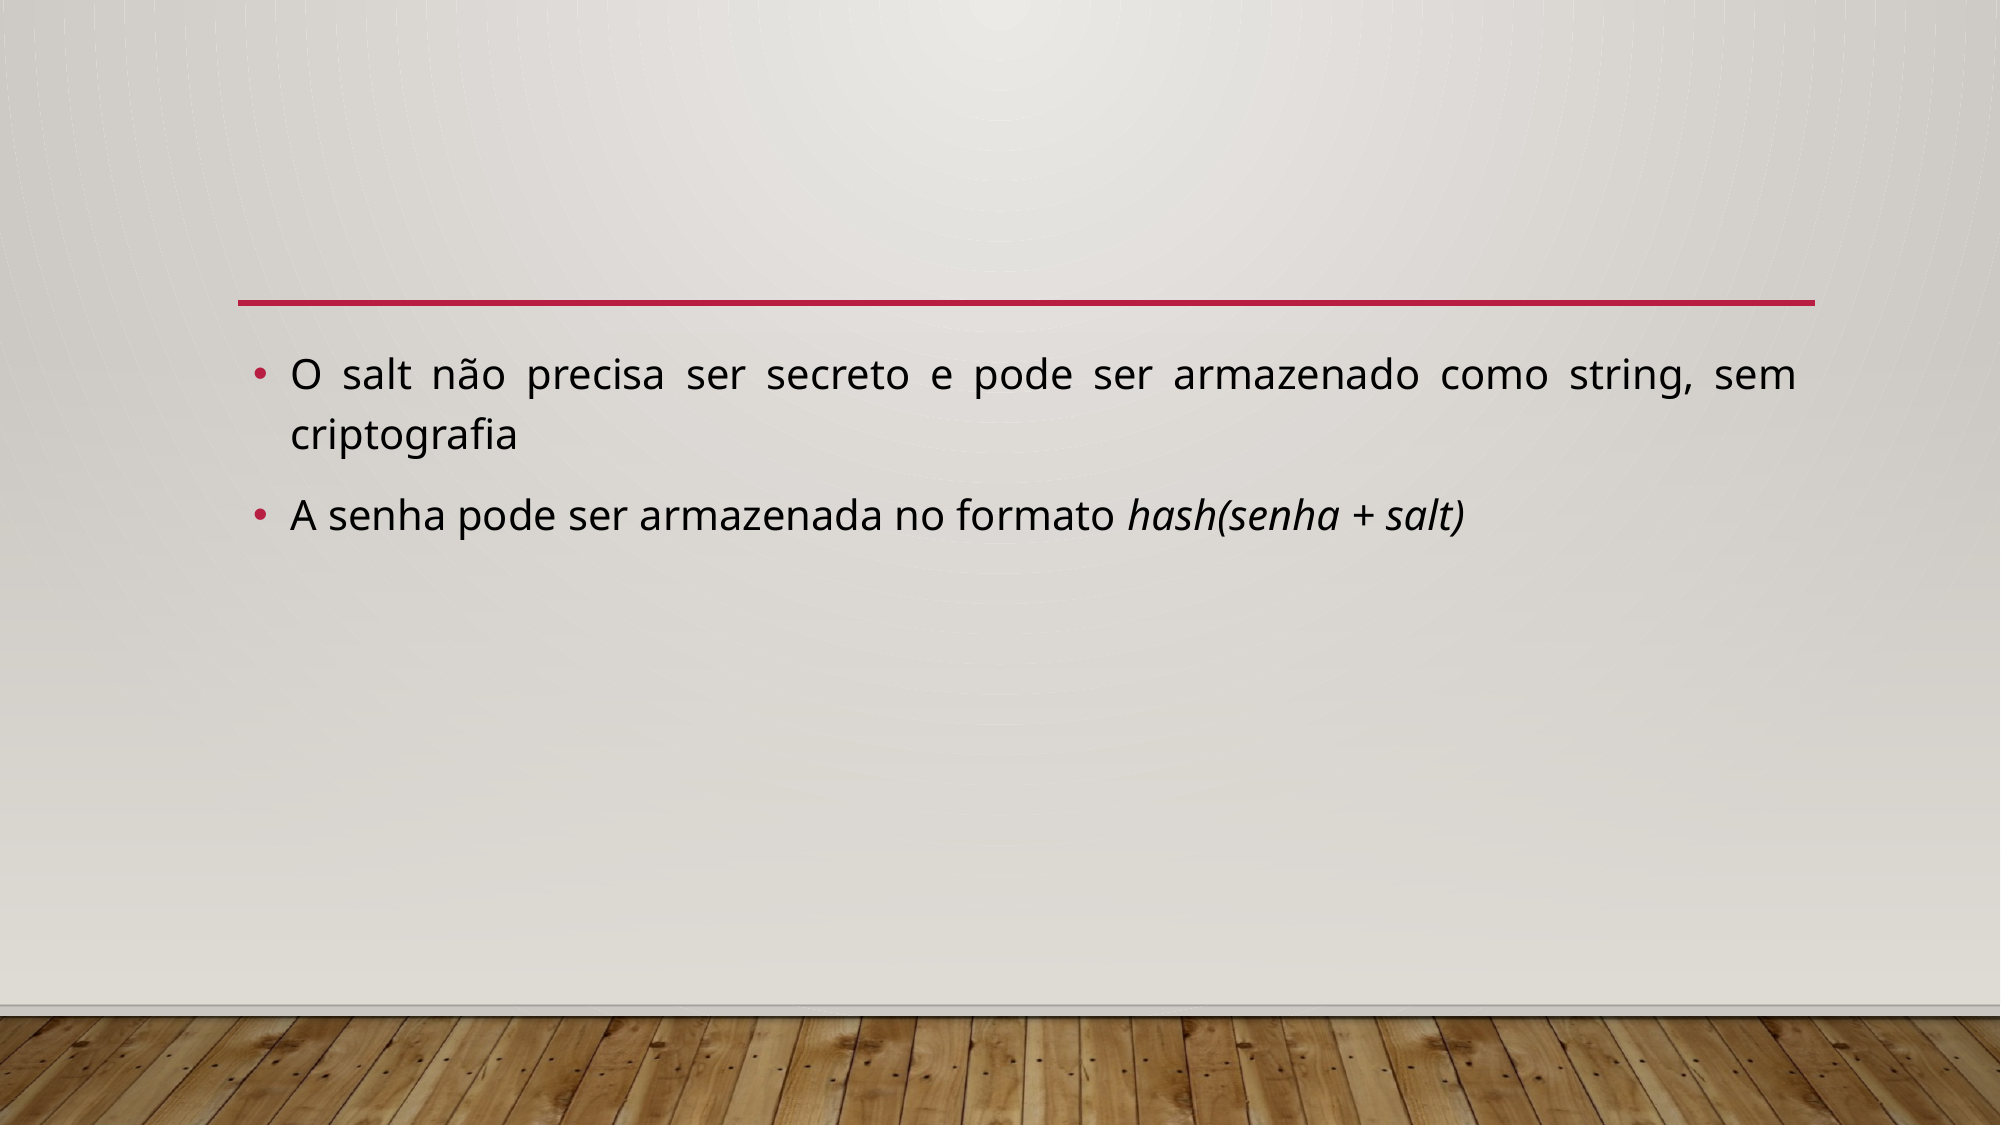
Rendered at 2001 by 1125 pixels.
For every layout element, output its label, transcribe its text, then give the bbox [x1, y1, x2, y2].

list O salt não precisa ser secreto e pode ser armazenado como string, sem criptografia A senha pode ser armazenada no formato hash(senha + salt) [238, 330, 1814, 897]
picture [0, 1016, 2000, 1125]
